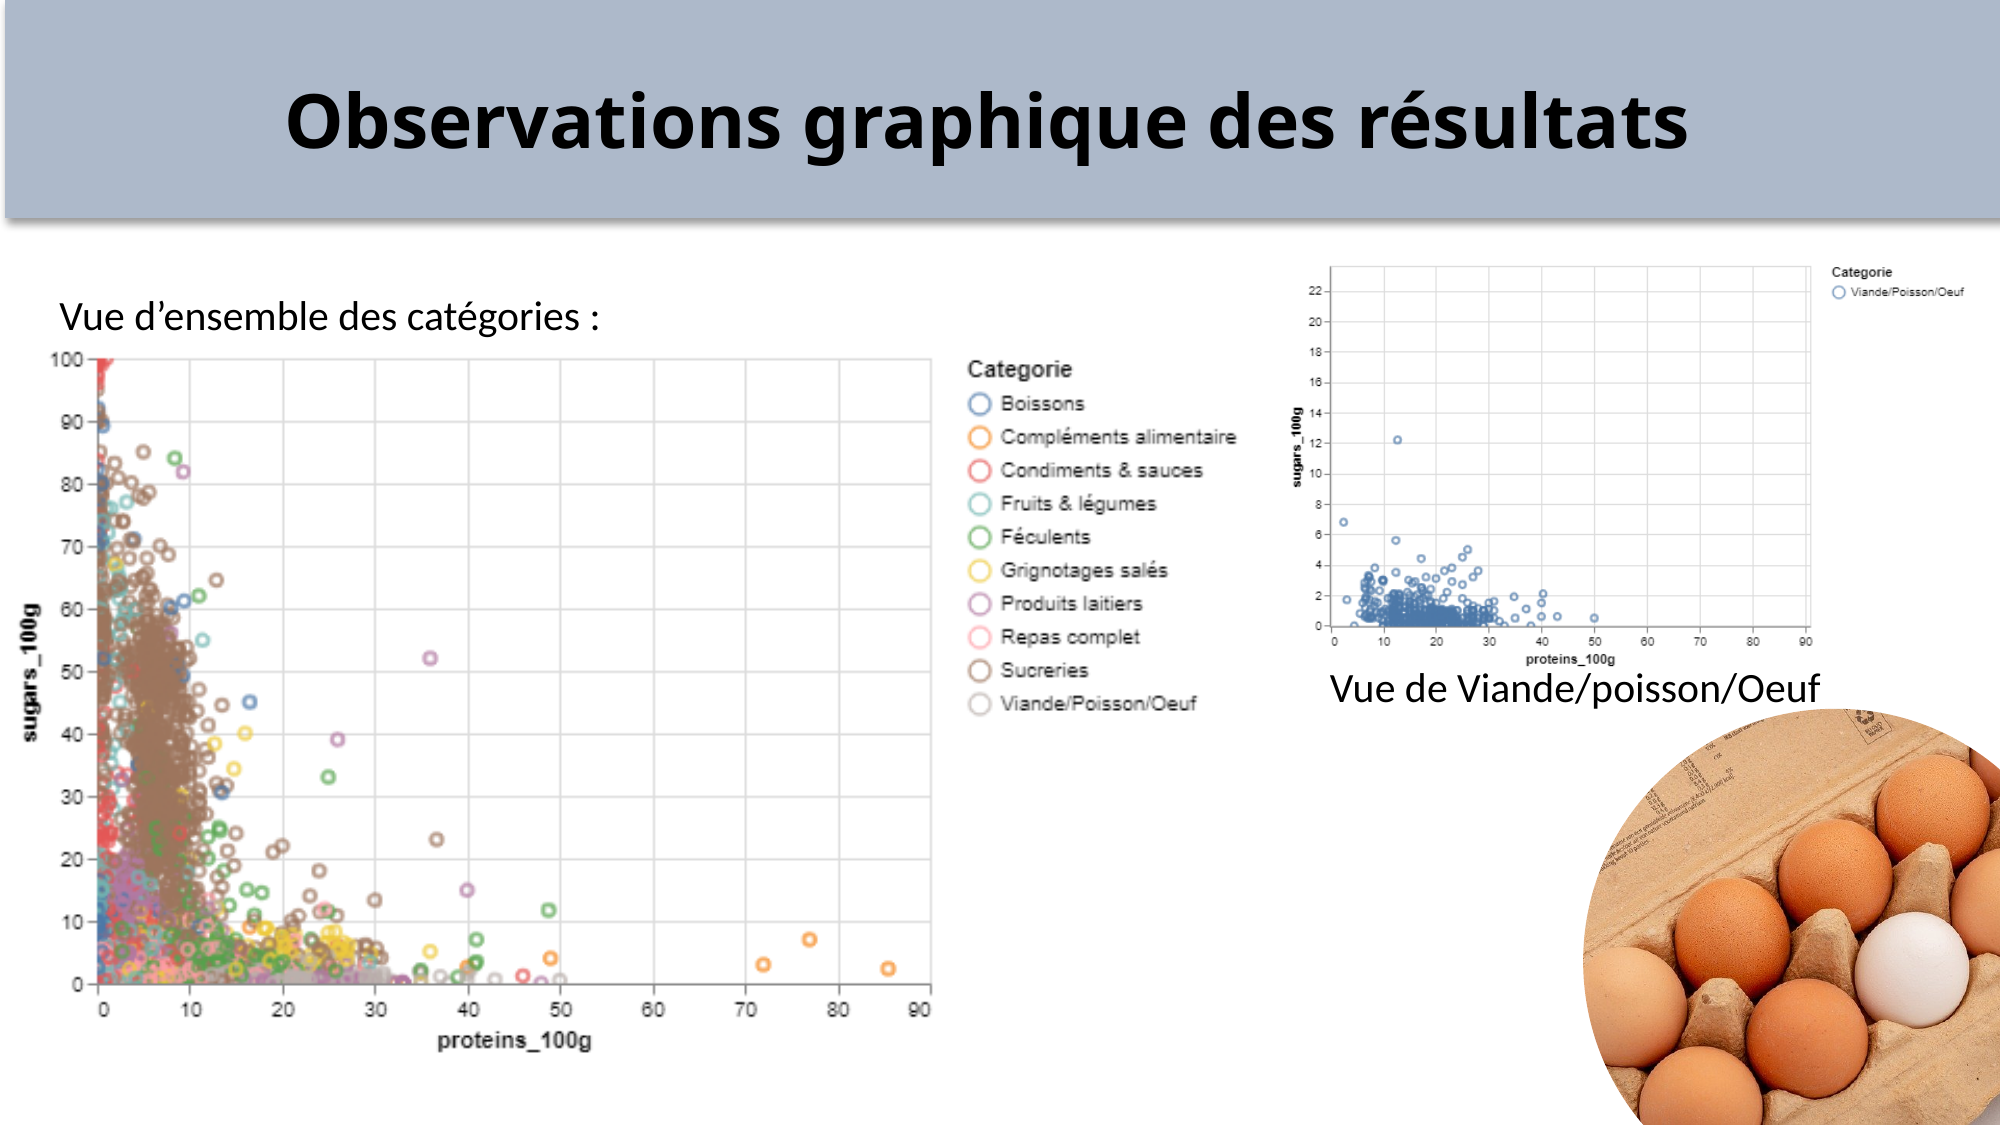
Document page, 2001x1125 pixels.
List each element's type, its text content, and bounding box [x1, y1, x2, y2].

text_box [5, 0, 2000, 218]
picture [5, 338, 1249, 1061]
text_box Observations graphique des résultats [124, 15, 1850, 233]
text_box Vue de Viande/poisson/Oeuf [1315, 652, 2000, 718]
picture [1277, 254, 1994, 672]
text_box Vue d’ensemble des catégories : [44, 281, 1115, 338]
picture [1583, 708, 2000, 1125]
